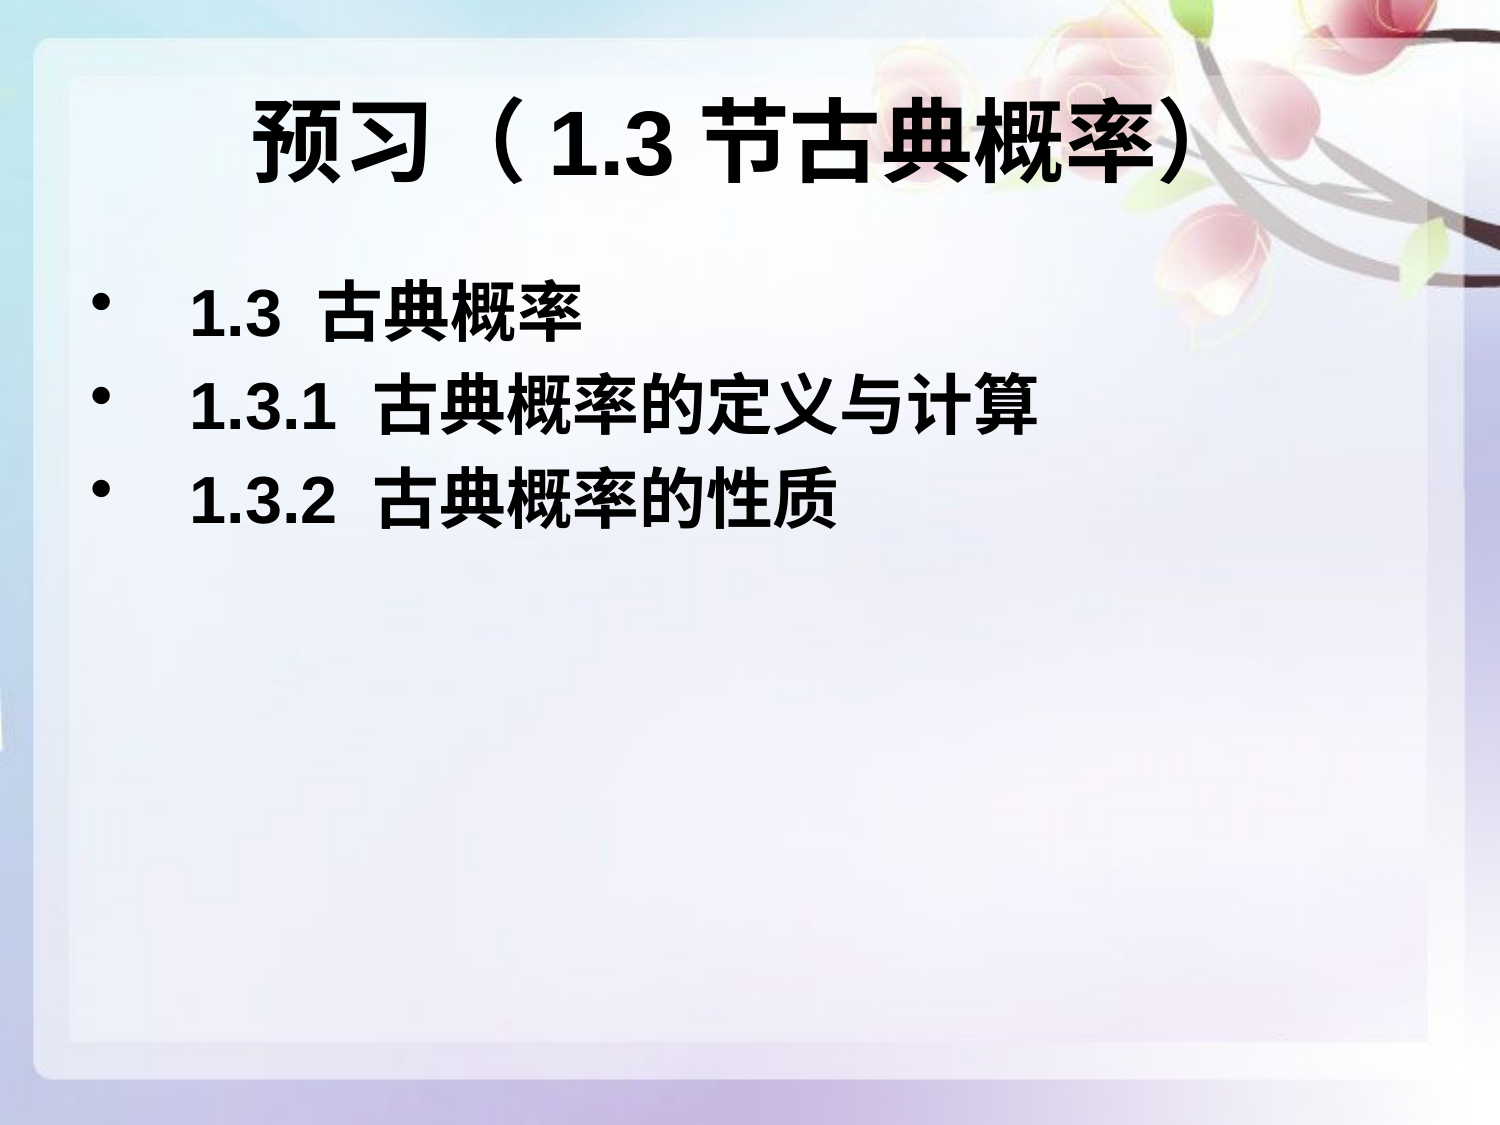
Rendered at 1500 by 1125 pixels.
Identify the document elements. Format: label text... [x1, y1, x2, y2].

title 预习（1.3节古典概率） [74, 44, 1426, 233]
list 1.3 古典概率 1.3.1 古典概率的定义与计算 1.3.2 古典概率的性质 [74, 262, 1426, 1006]
picture [0, 0, 1500, 1125]
